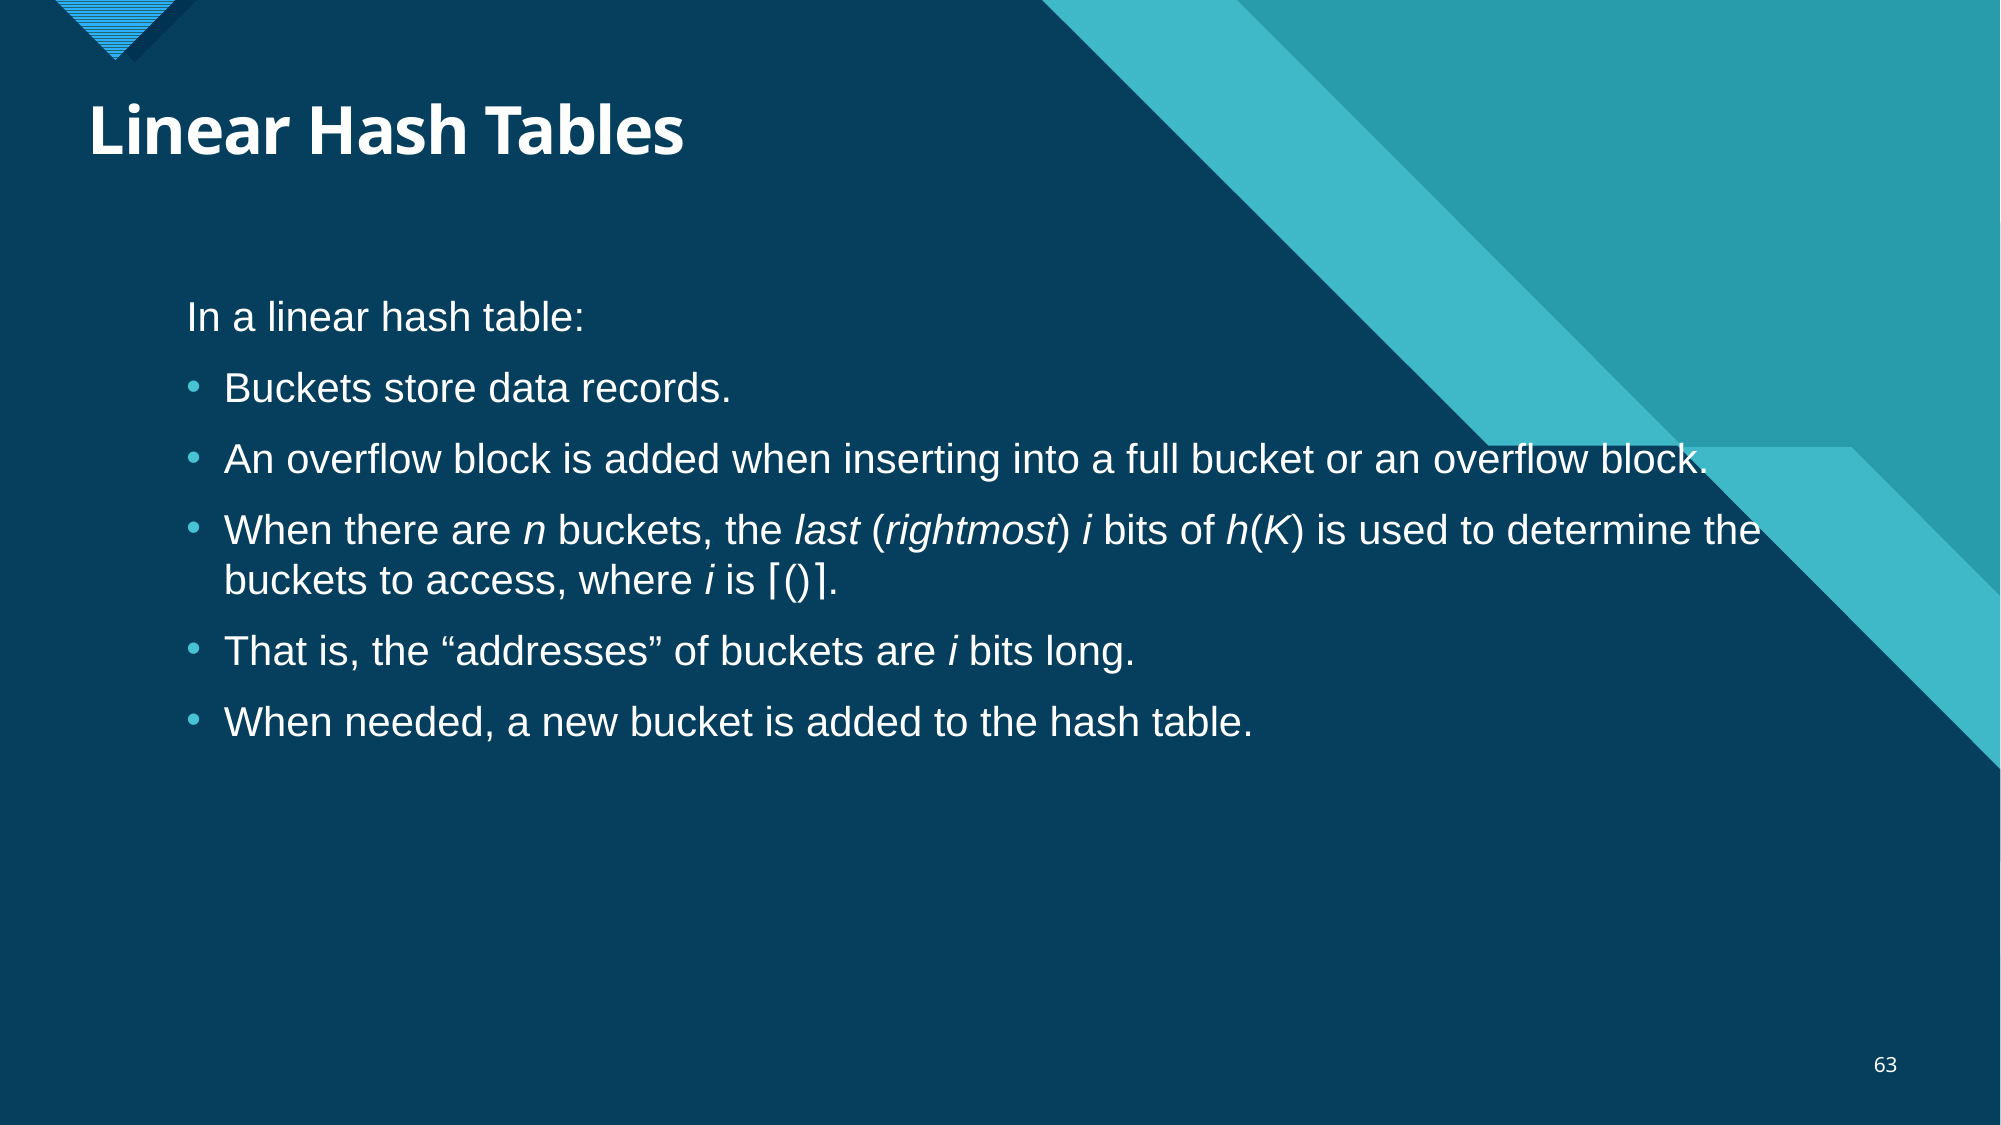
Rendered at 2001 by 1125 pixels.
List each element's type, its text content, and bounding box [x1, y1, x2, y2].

title Linear Hash Tables [72, 89, 1913, 177]
slide_number 63 [1845, 1035, 1913, 1096]
